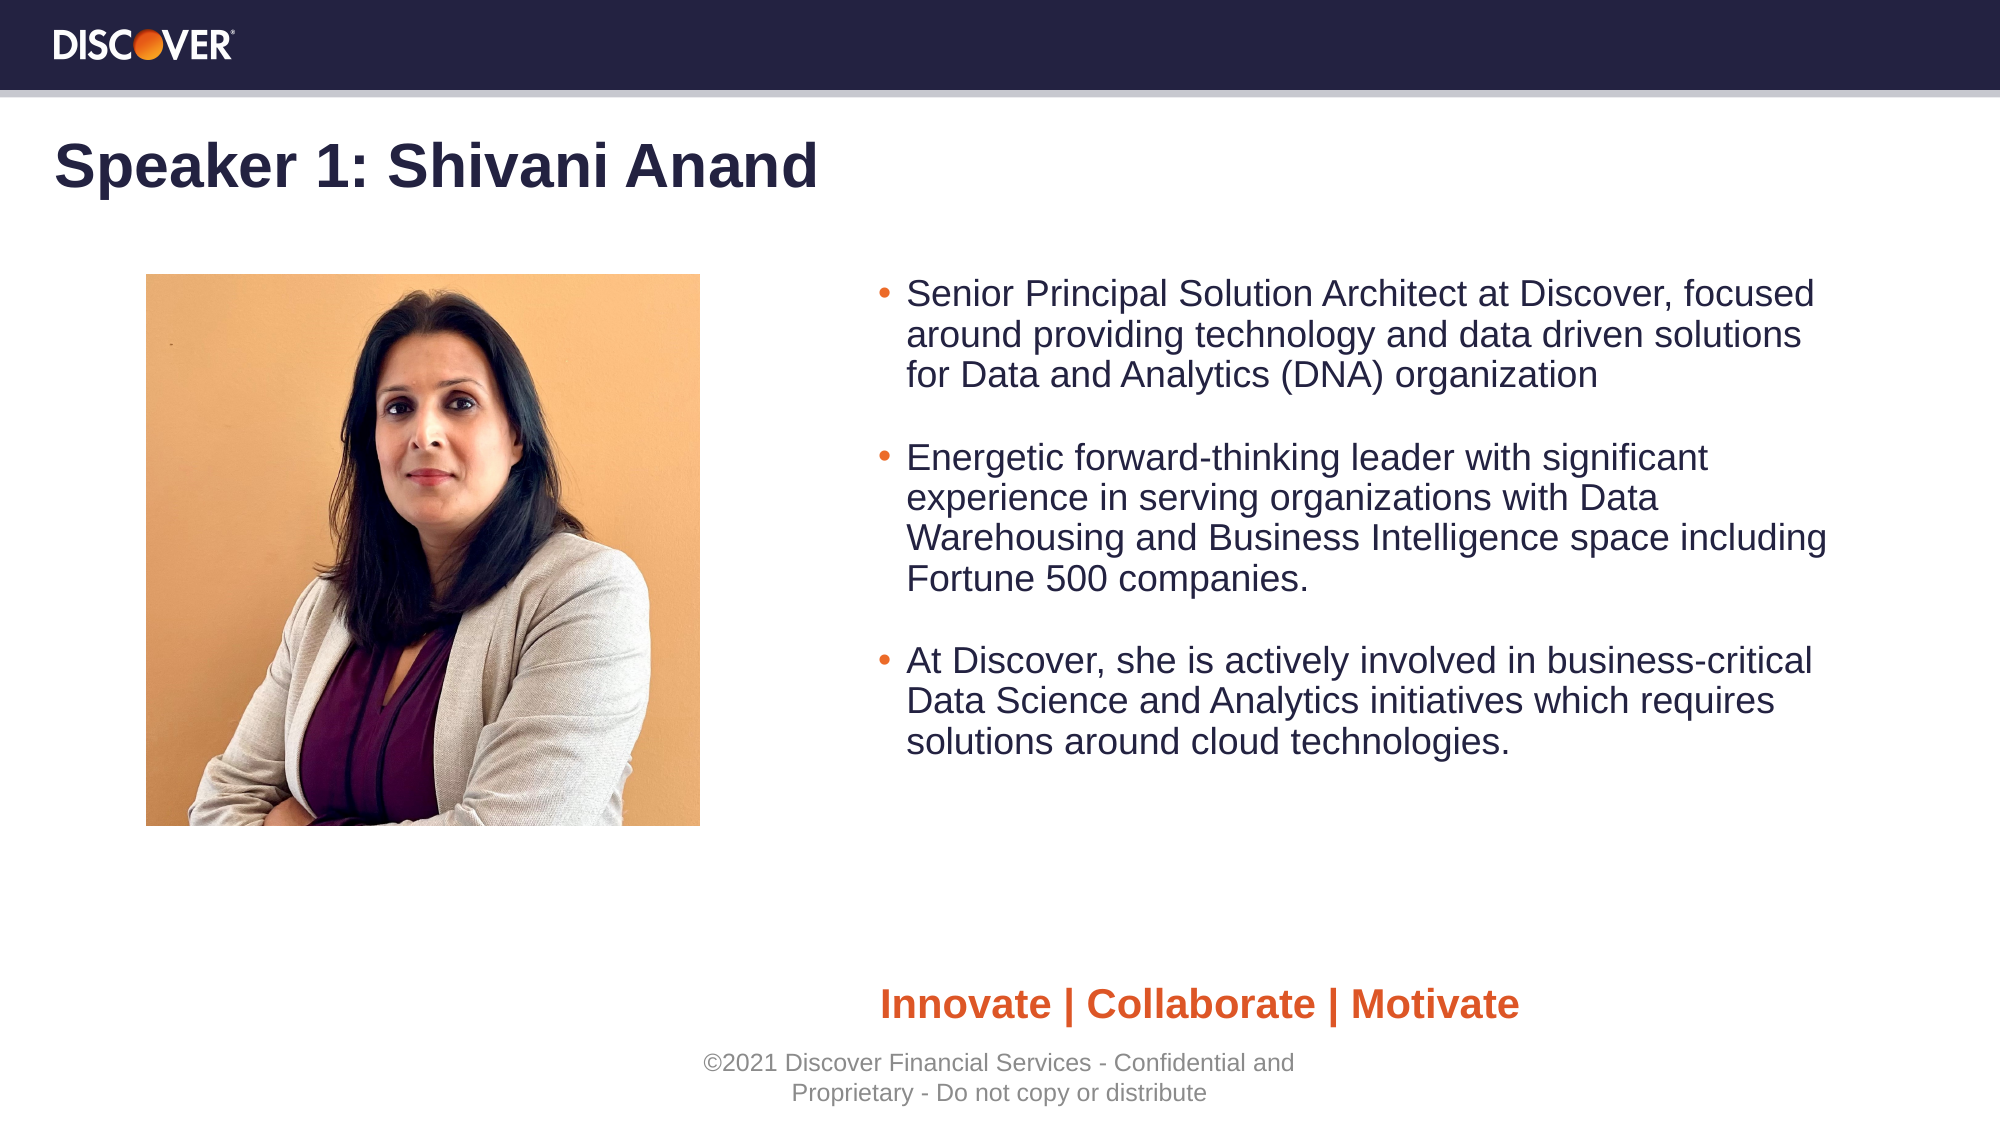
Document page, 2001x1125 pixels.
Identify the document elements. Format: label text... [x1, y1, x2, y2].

text_box ©2021 Discover Financial Services - Confidential and Proprietary - Do not copy or distribute [662, 1046, 1338, 1107]
picture [146, 274, 700, 826]
title Speaker 1: Shivani Anand [54, 97, 1945, 225]
picture [54, 29, 235, 60]
list Senior Principal Solution Architect at Discover, focused around providing technology and data driven solutions for Data and Analytics (DNA) organization Energetic forward-thinking leader with significant experience in serving organizations with Data Warehousing and Business Intelligence space including Fortune 500 companies. At Discover, she is actively involved in business-critical Data Science and Analytics initiatives which requires solutions around cloud technologies. [863, 267, 1844, 844]
text_box Innovate | Collaborate | Motivate [865, 975, 1536, 1105]
